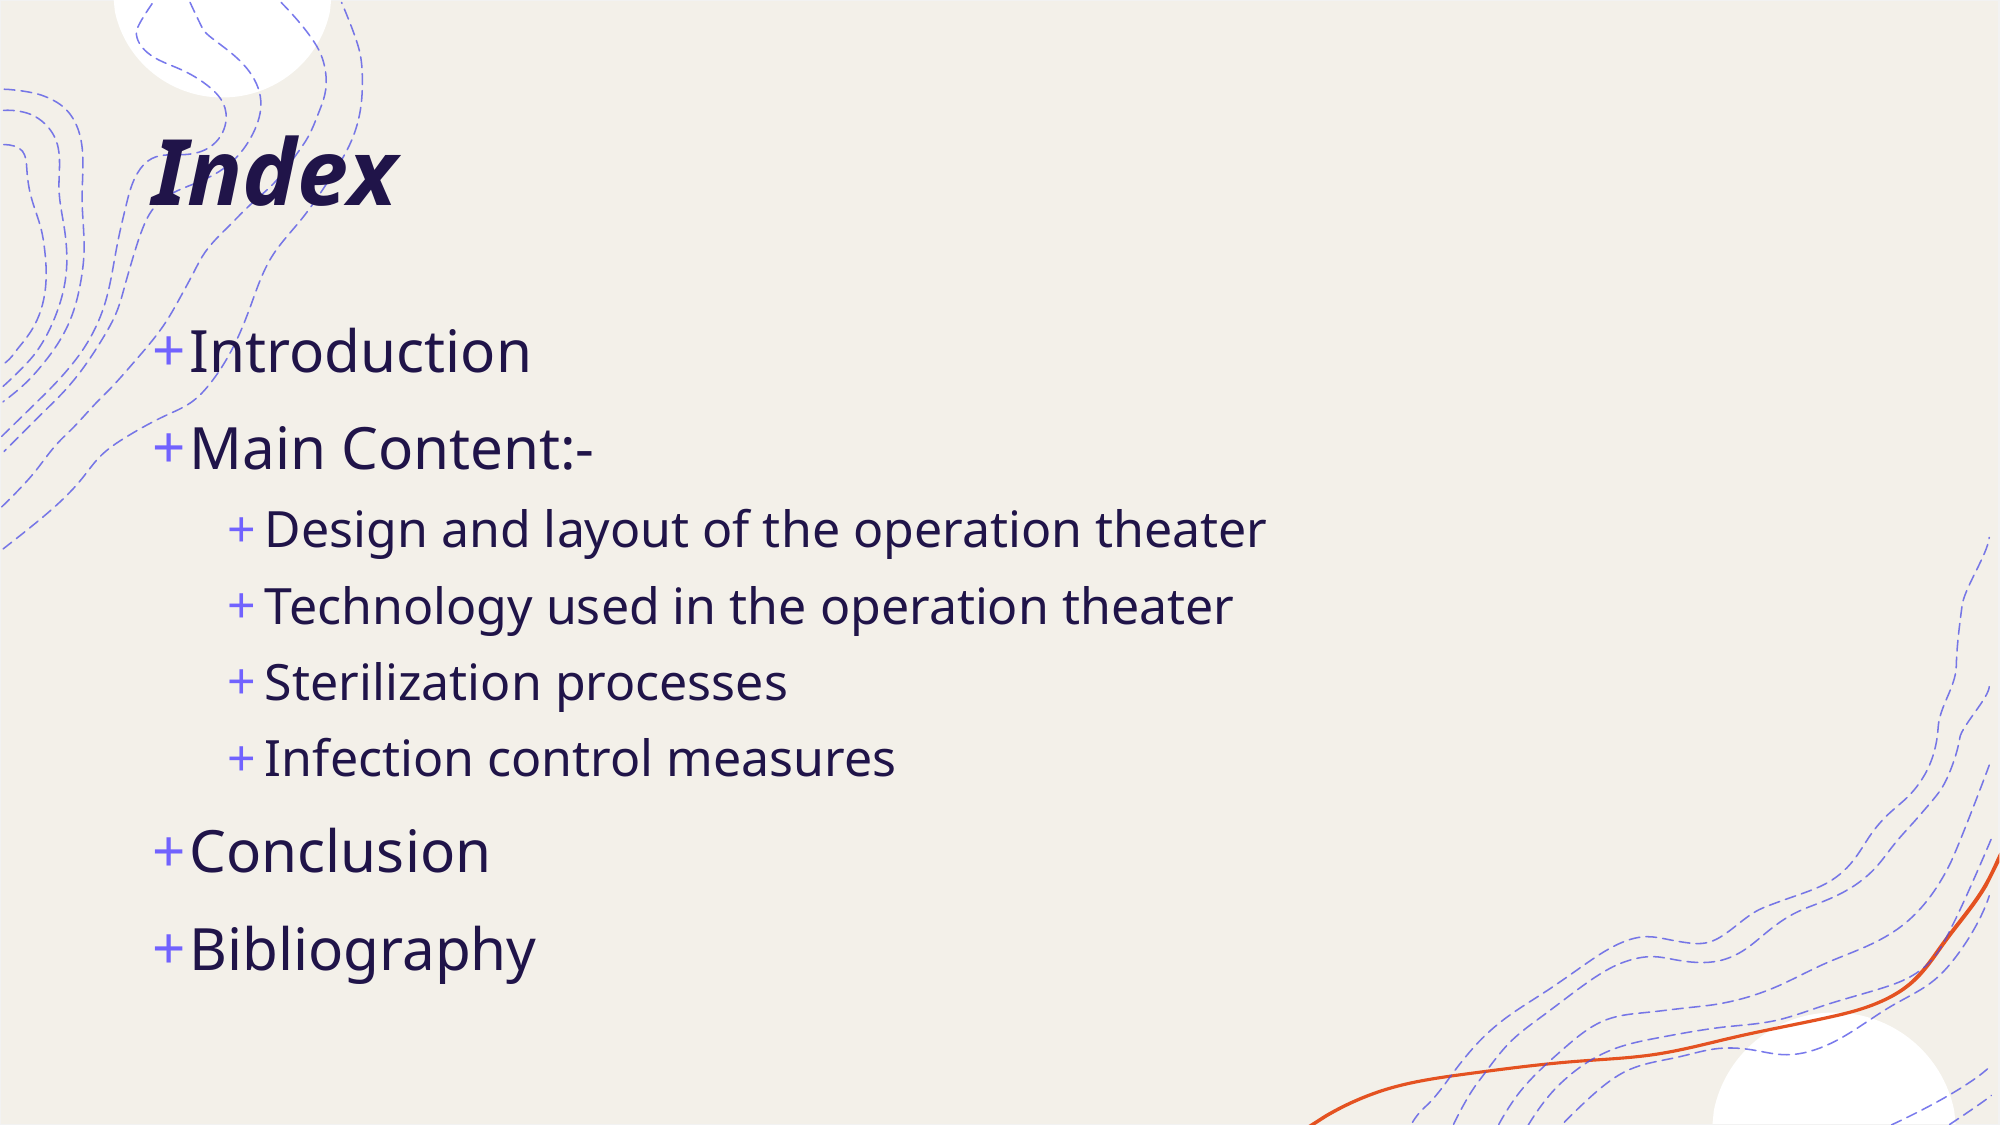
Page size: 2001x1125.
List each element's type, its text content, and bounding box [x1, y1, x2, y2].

list Introduction Main Content:- Design and layout of the operation theater Technology used in the operation theater Sterilization processes Infection control measures Conclusion Bibliography [137, 299, 1863, 1014]
title Index [137, 59, 1863, 278]
